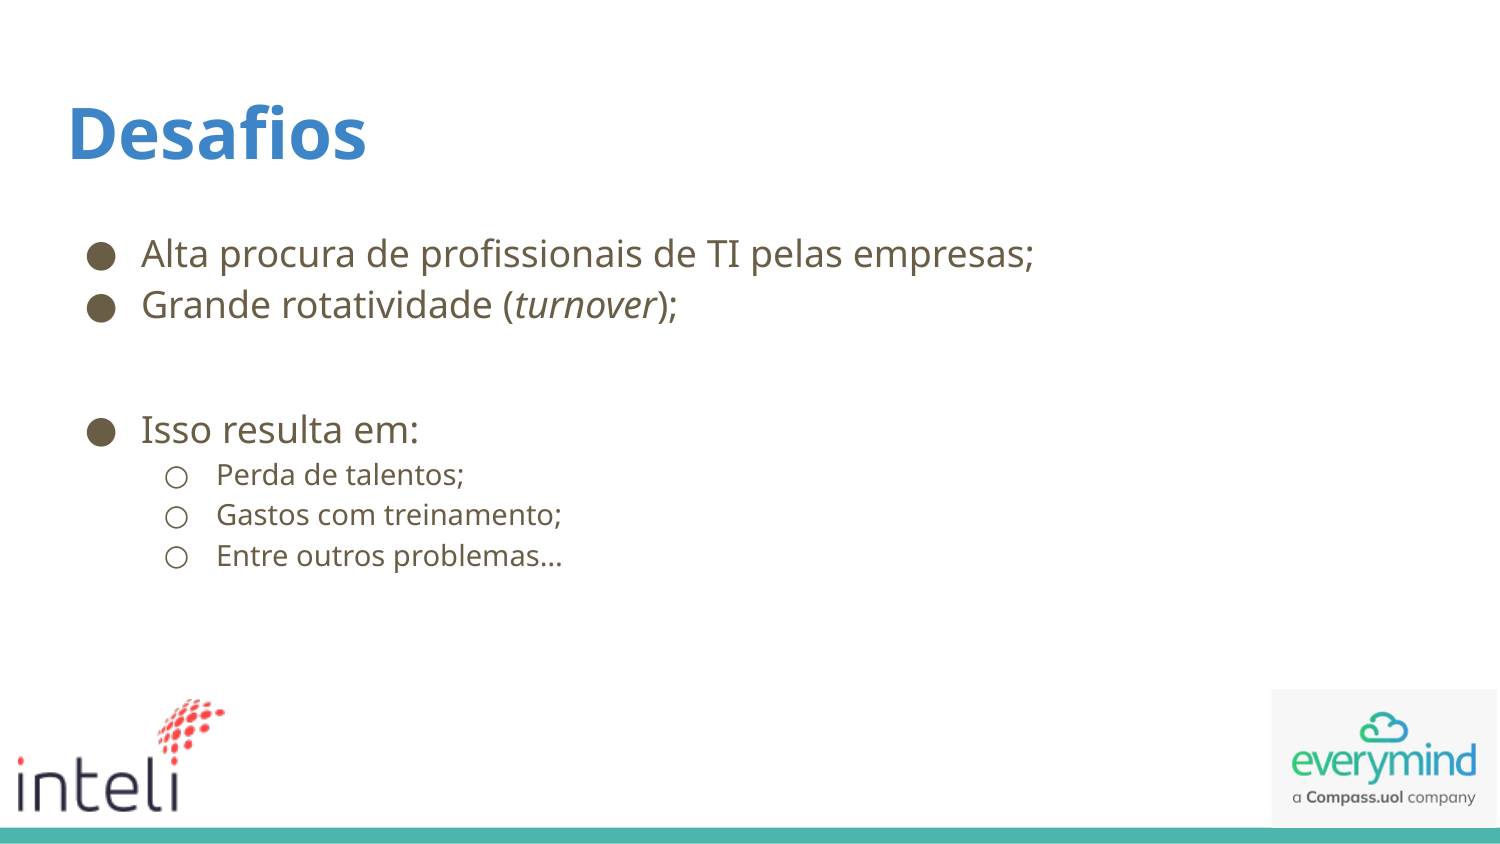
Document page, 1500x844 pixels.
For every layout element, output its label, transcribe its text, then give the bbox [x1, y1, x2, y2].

list Alta procura de profissionais de TI pelas empresas; Grande rotatividade (turnover); Isso resulta em: Perda de talentos; Gastos com treinamento; Entre outros problemas… [51, 207, 1449, 750]
picture [18, 698, 225, 837]
title Desafios [51, 72, 1449, 189]
picture [1271, 689, 1497, 828]
